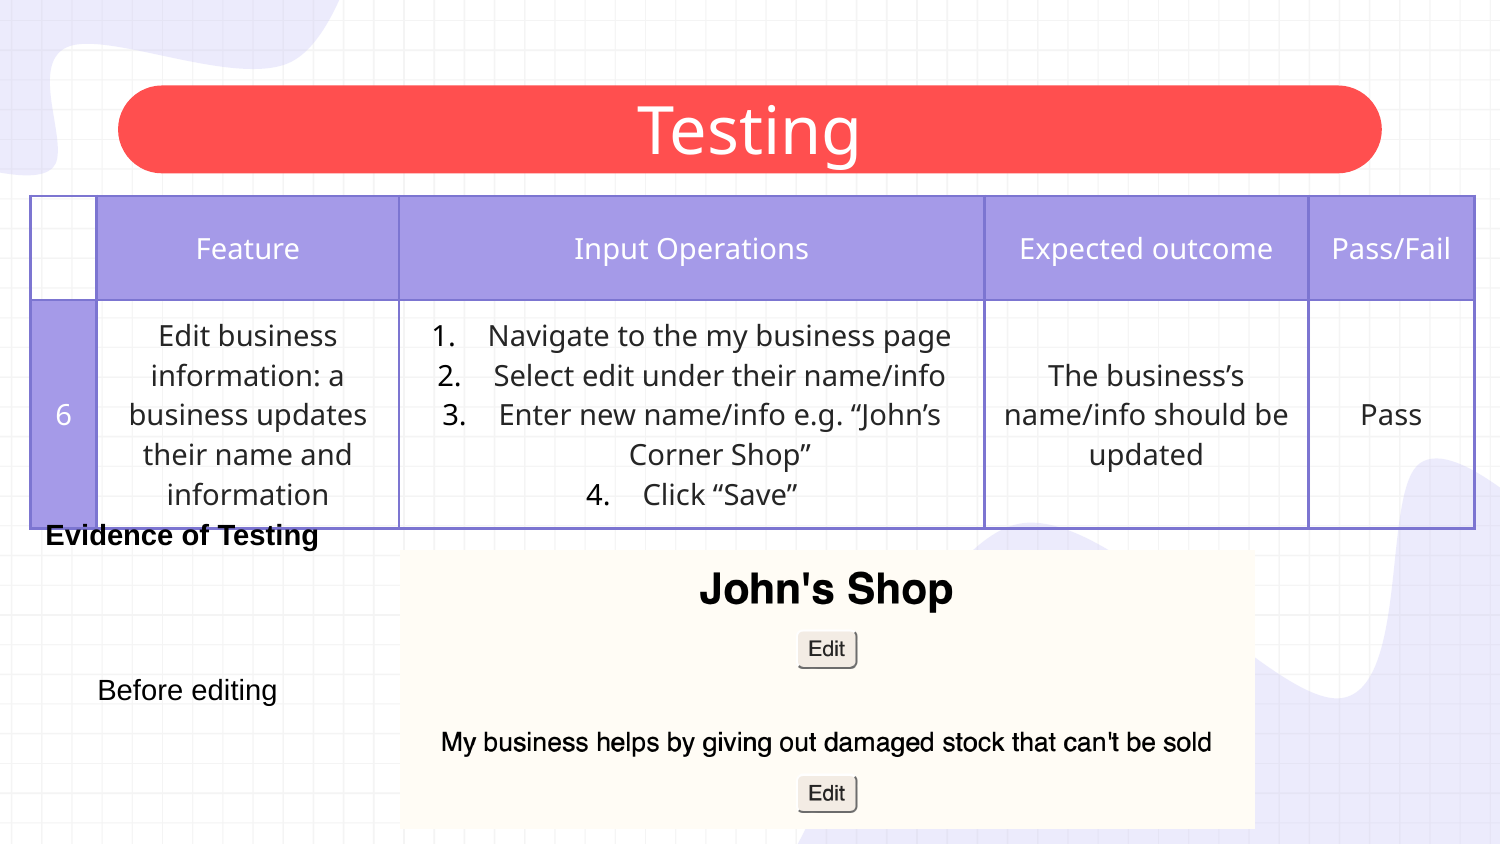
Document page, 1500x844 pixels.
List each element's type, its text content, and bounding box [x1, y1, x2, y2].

text_box Before editing [82, 664, 293, 714]
table_header [32, 197, 95, 299]
table_cell 6 [32, 301, 95, 508]
table_header Expected outcome [986, 197, 1307, 299]
table_cell The business’s name/info should be updated [986, 301, 1307, 527]
title Testing [118, 72, 1382, 167]
table_header Feature [98, 197, 398, 299]
table_header Pass/Fail [1310, 197, 1473, 299]
table_cell Navigate to the my business page Select edit under their name/info Enter new name/info e.g. “John’s Corner Shop” Click “Save” [400, 301, 983, 527]
picture [0, 0, 1500, 844]
table_cell Edit business information: a business updates their name and information [98, 301, 398, 508]
text_box Evidence of Testing [30, 508, 399, 559]
table_header Input Operations [400, 197, 983, 299]
table_cell Pass [1310, 301, 1473, 527]
